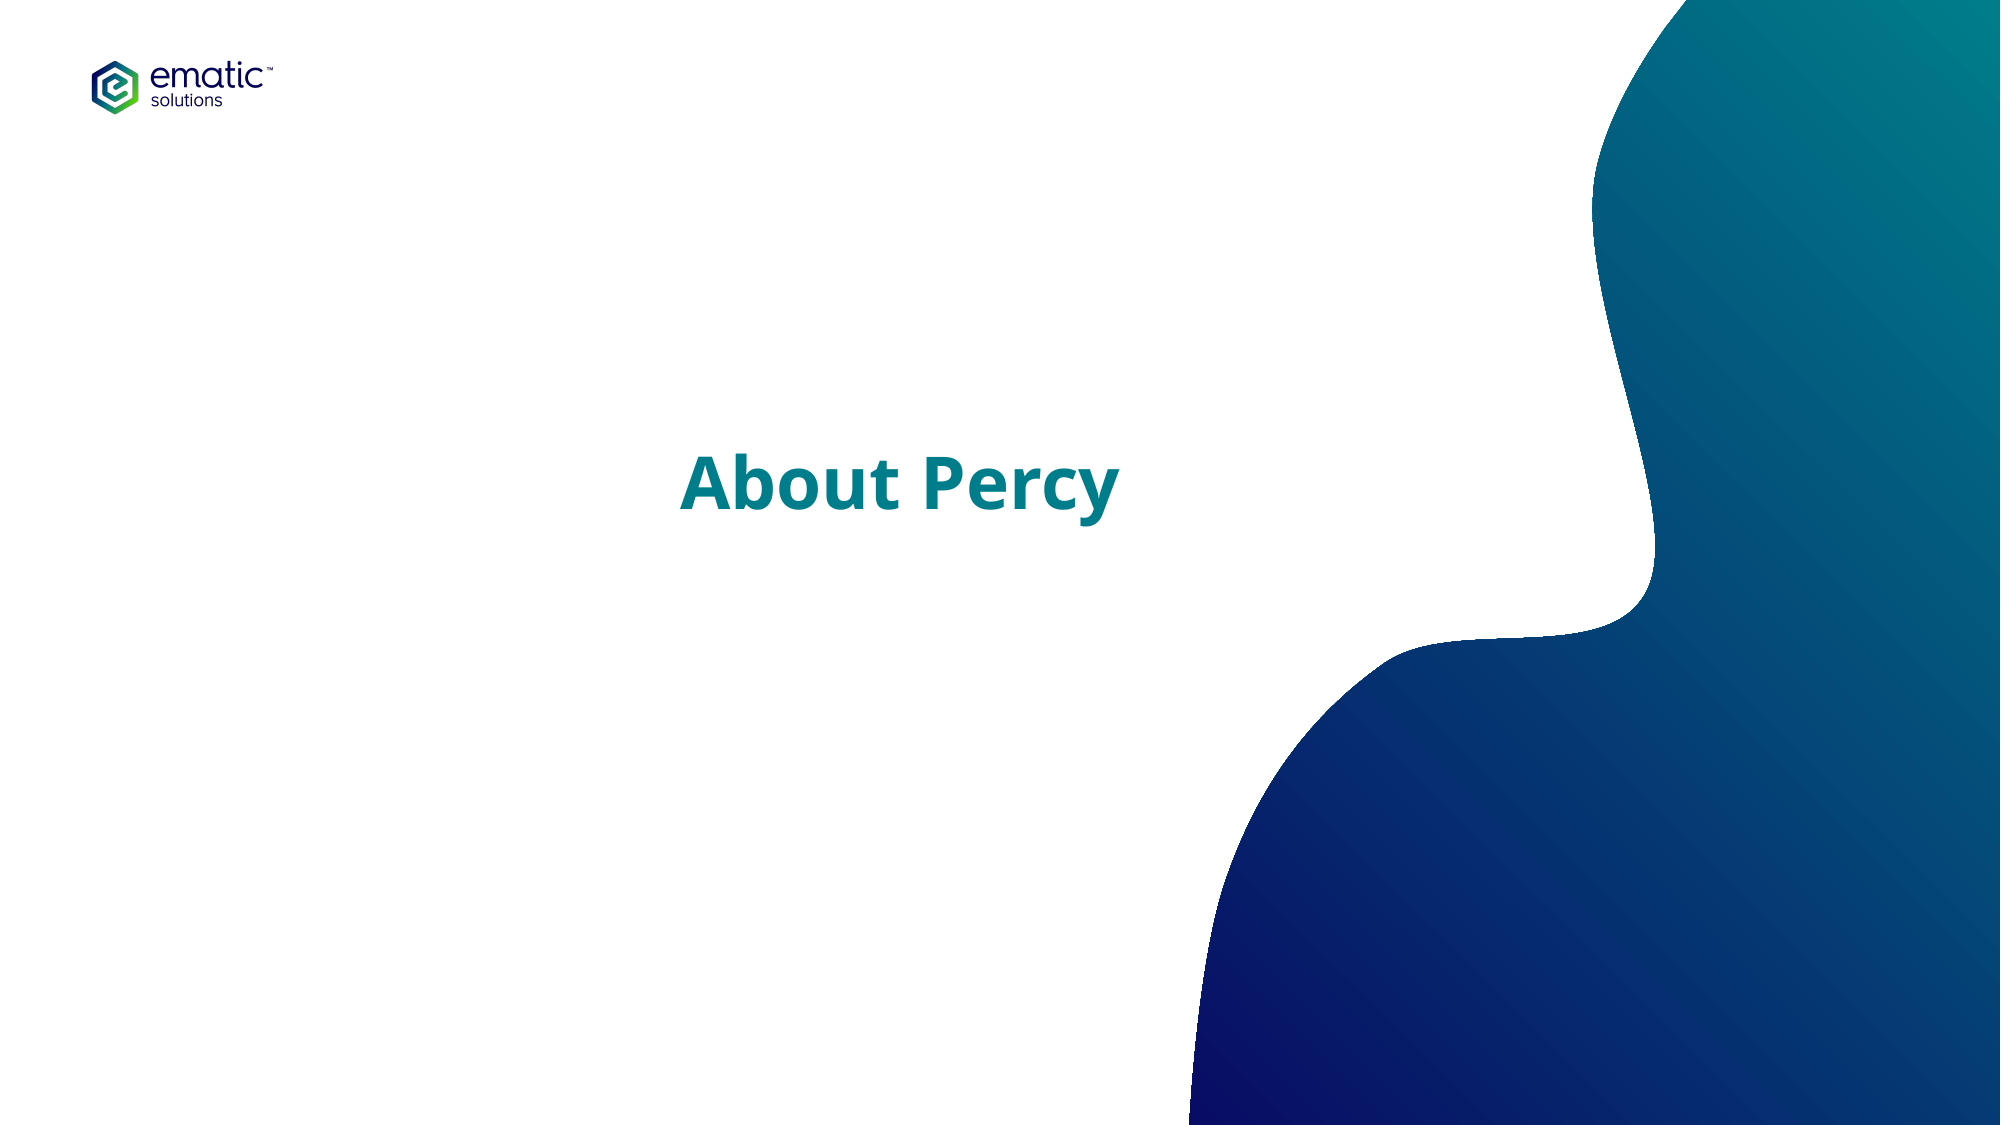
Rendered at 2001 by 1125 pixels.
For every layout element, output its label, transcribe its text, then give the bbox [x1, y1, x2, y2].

text_box About Percy [7, 416, 1655, 598]
text_box [1189, 0, 2000, 1125]
picture [89, 55, 276, 120]
